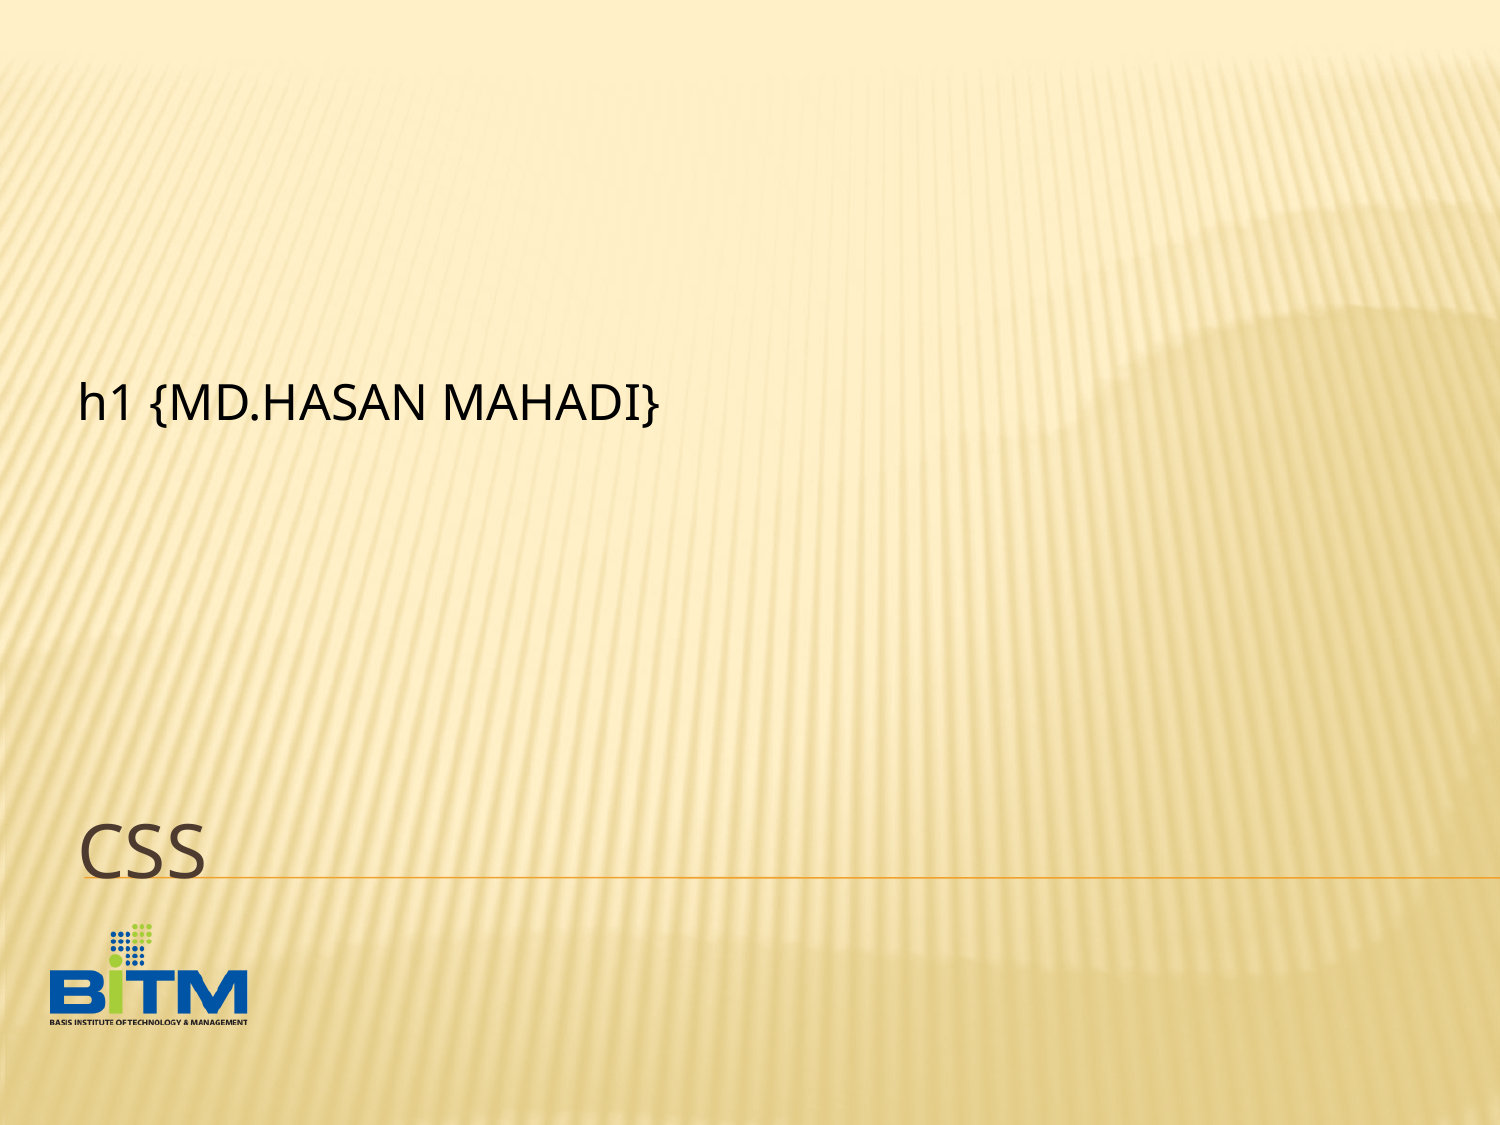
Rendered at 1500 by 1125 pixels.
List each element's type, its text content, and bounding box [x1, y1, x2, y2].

picture [49, 924, 248, 1026]
title CSS [62, 796, 1450, 997]
subtitle h1 {MD.HASAN MAHADI} [62, 637, 1450, 788]
